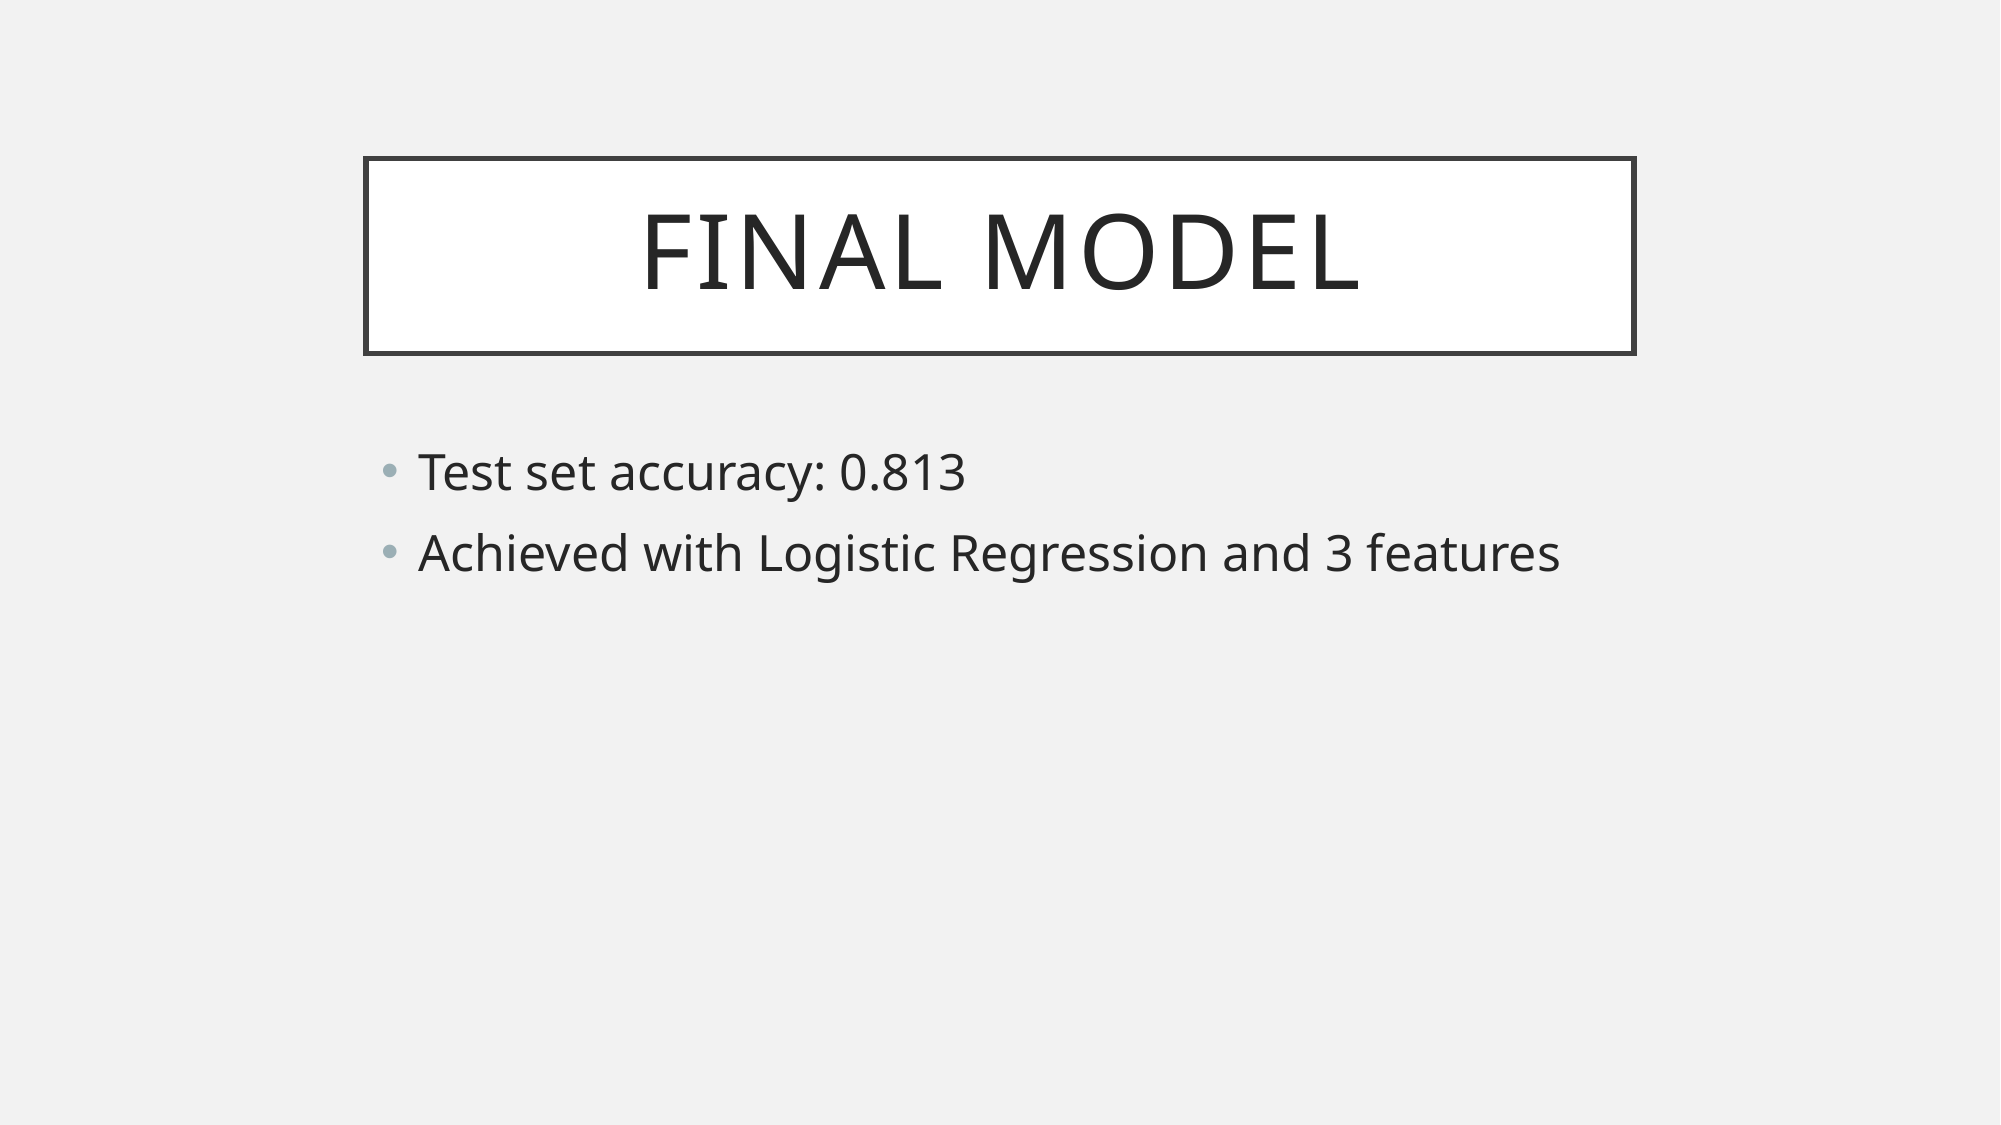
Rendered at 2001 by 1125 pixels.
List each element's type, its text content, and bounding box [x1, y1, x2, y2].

list Test set accuracy: 0.813 Achieved with Logistic Regression and 3 features [366, 432, 1634, 942]
title Final Model [363, 156, 1637, 356]
